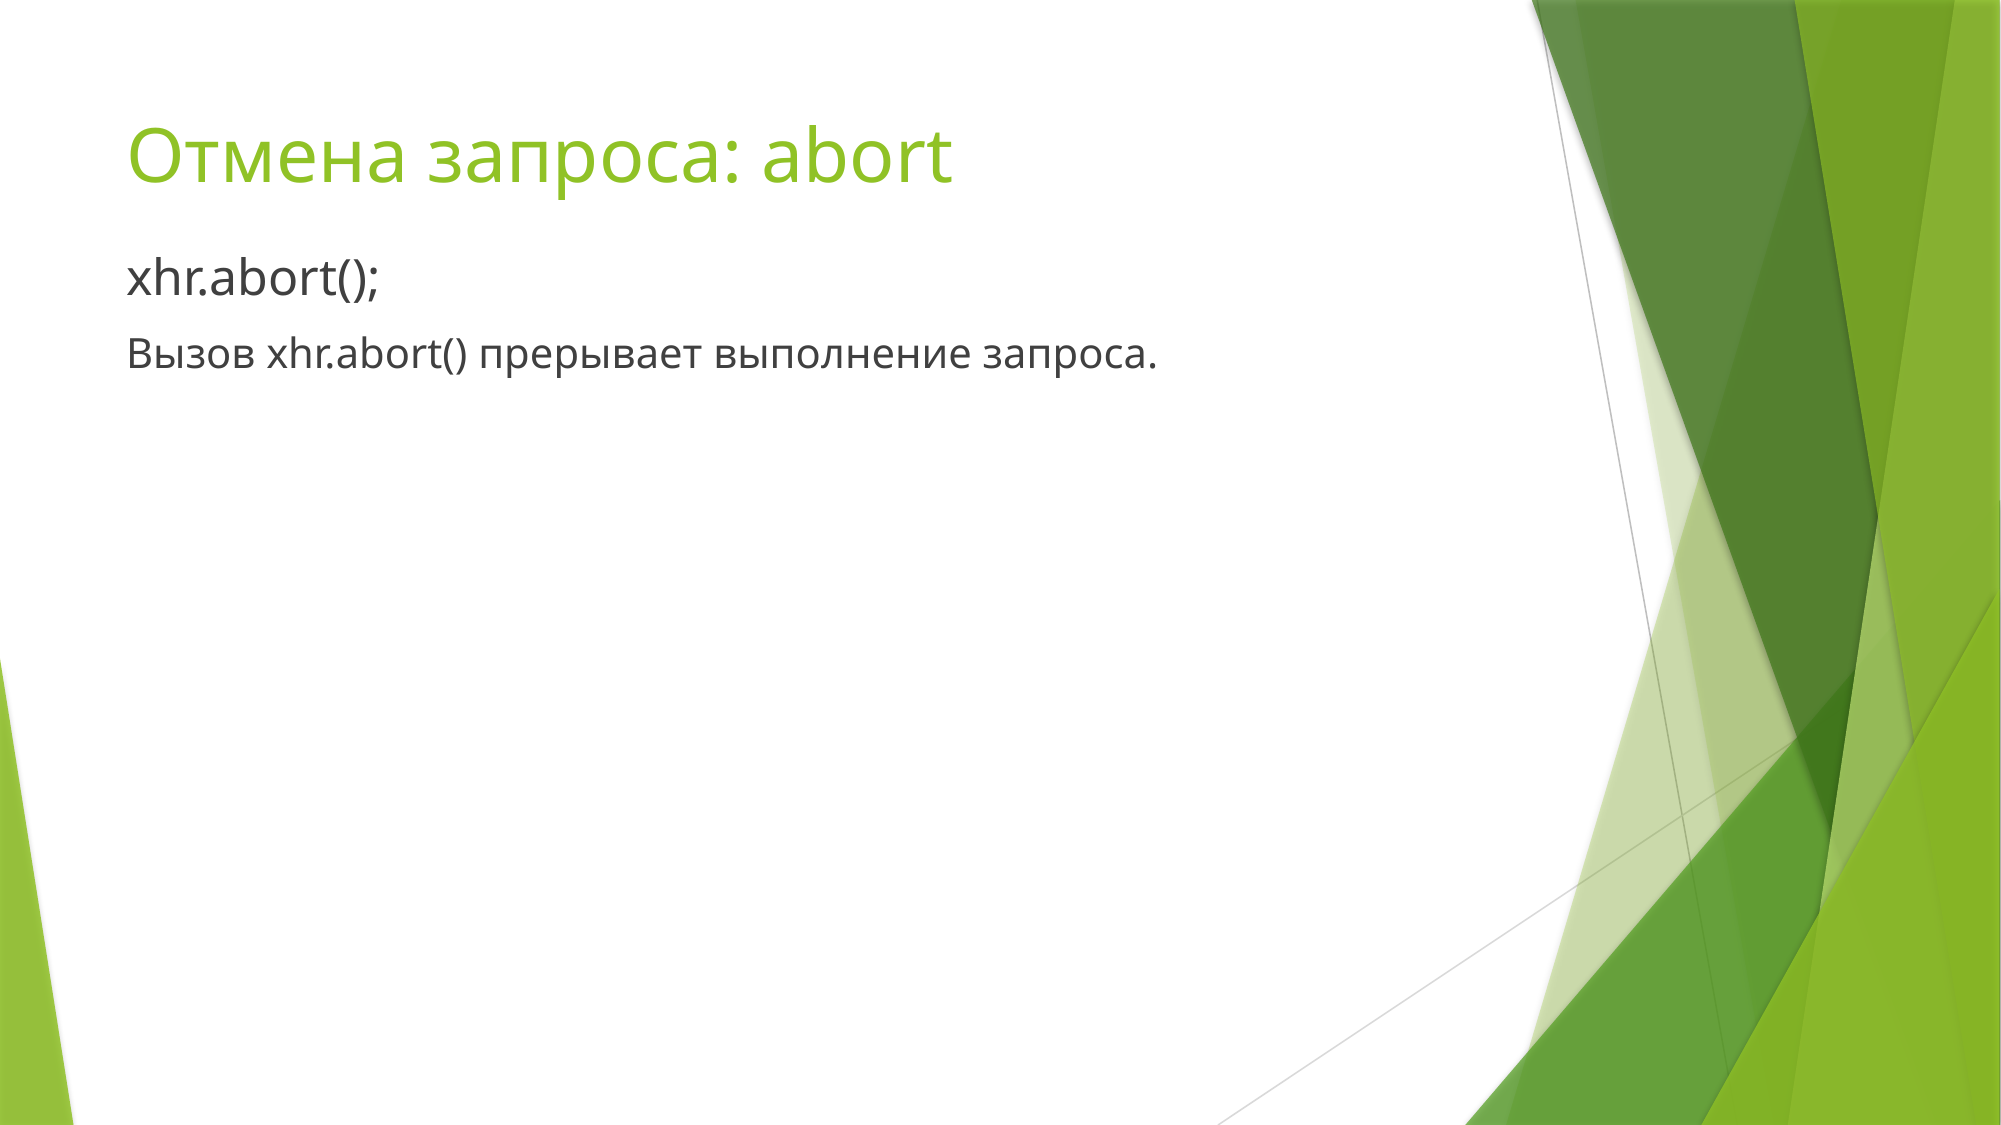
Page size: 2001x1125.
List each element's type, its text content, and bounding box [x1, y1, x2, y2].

title Отмена запроса: abort [111, 99, 1522, 237]
list xhr.abort(); Вызов xhr.abort() прерывает выполнение запроса. [111, 237, 1522, 992]
